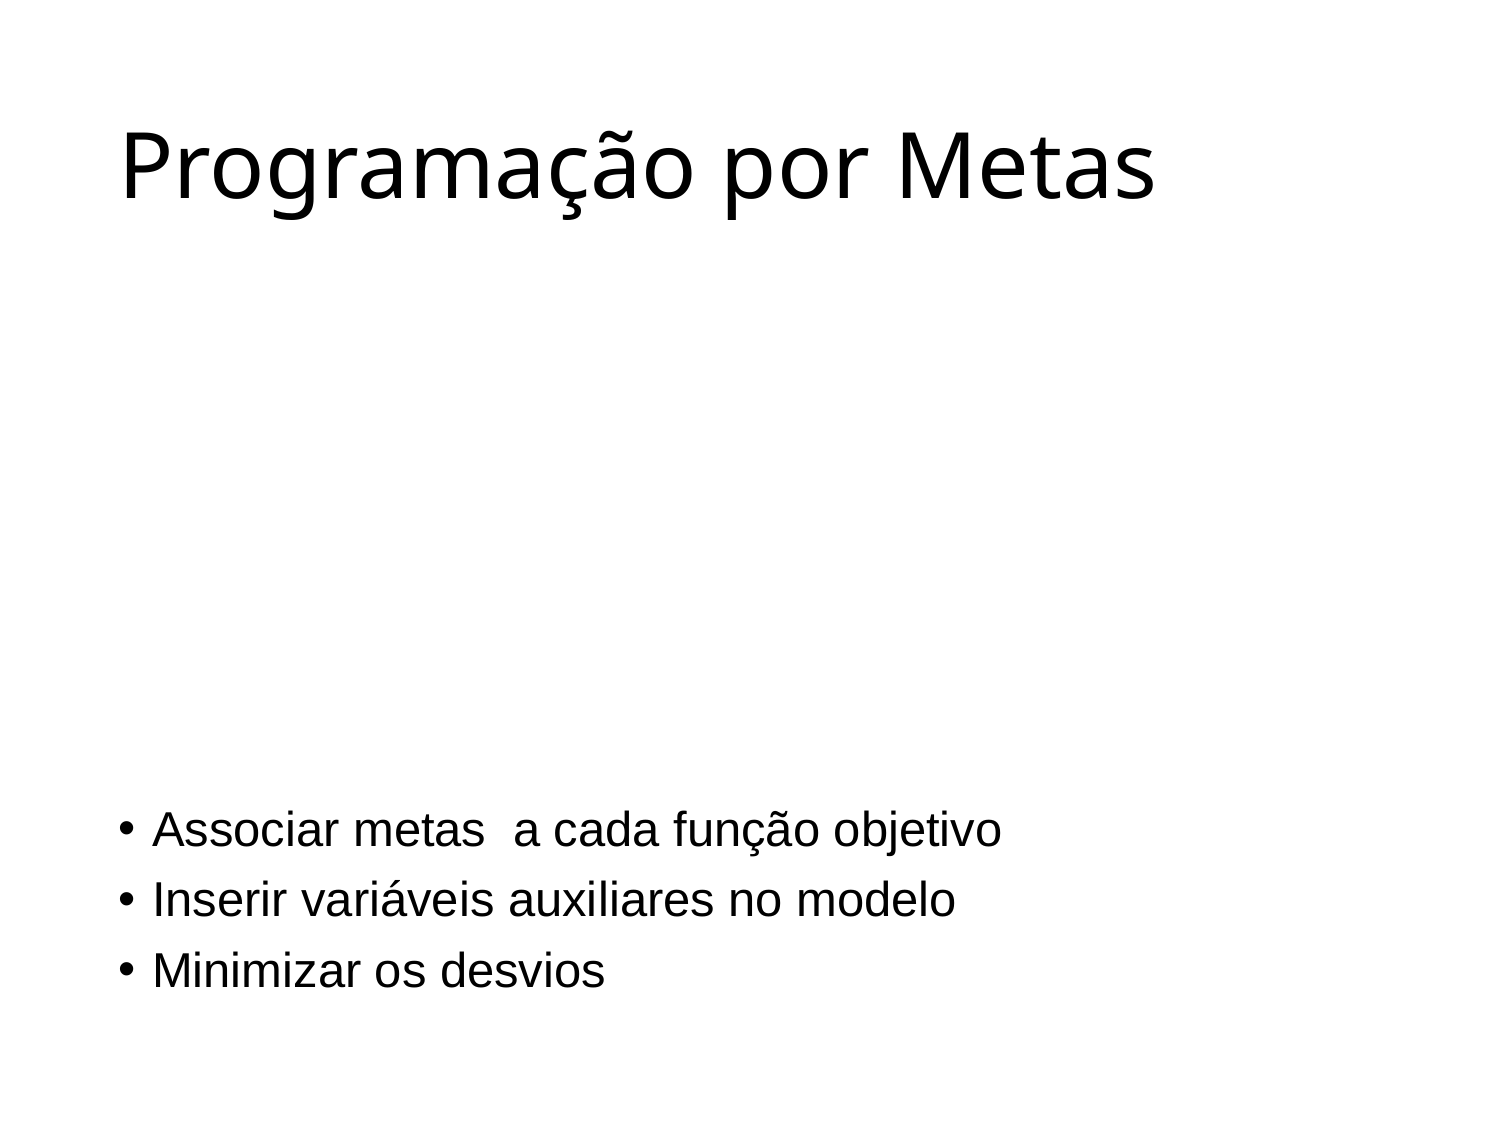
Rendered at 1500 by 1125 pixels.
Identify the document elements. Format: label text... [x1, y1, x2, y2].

title Programação por Metas [103, 59, 1397, 278]
